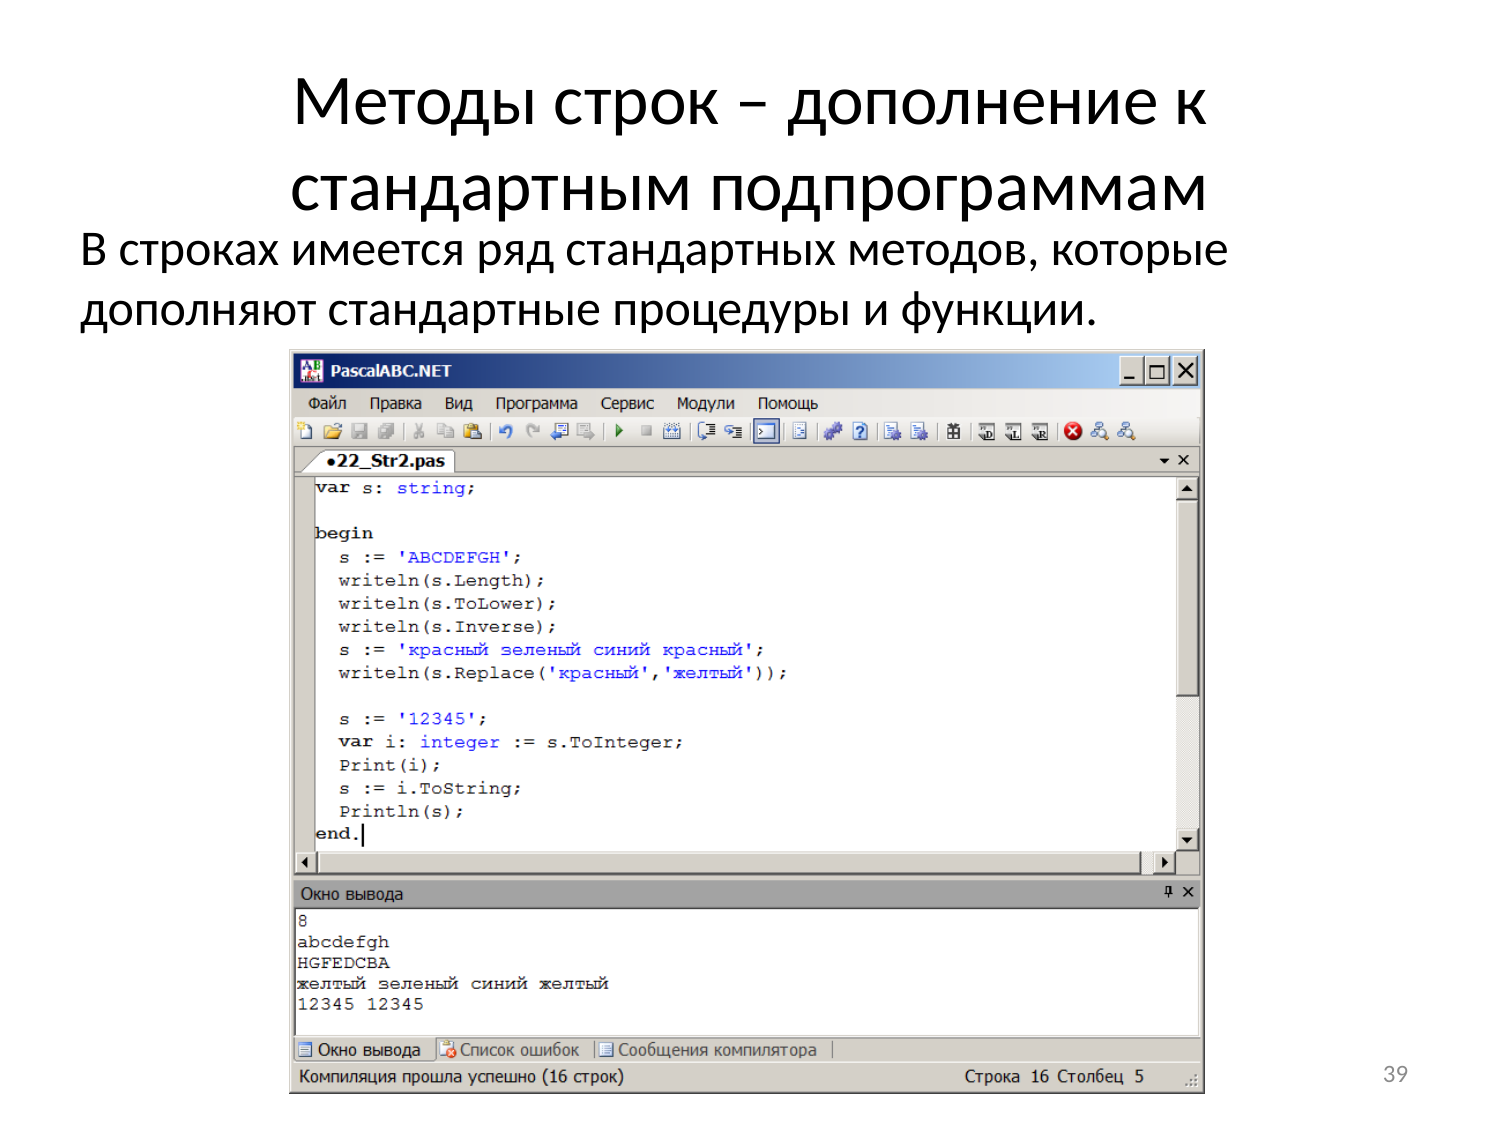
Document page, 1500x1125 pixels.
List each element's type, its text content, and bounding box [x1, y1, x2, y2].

picture [289, 349, 1205, 1095]
slide_number 39 [1205, 1042, 1424, 1103]
title Методы строк – дополнение к стандартным подпрограммам [75, 45, 1425, 208]
list В строках имеется ряд стандартных методов, которые дополняют стандартные процедуры и функции. [64, 208, 1472, 360]
